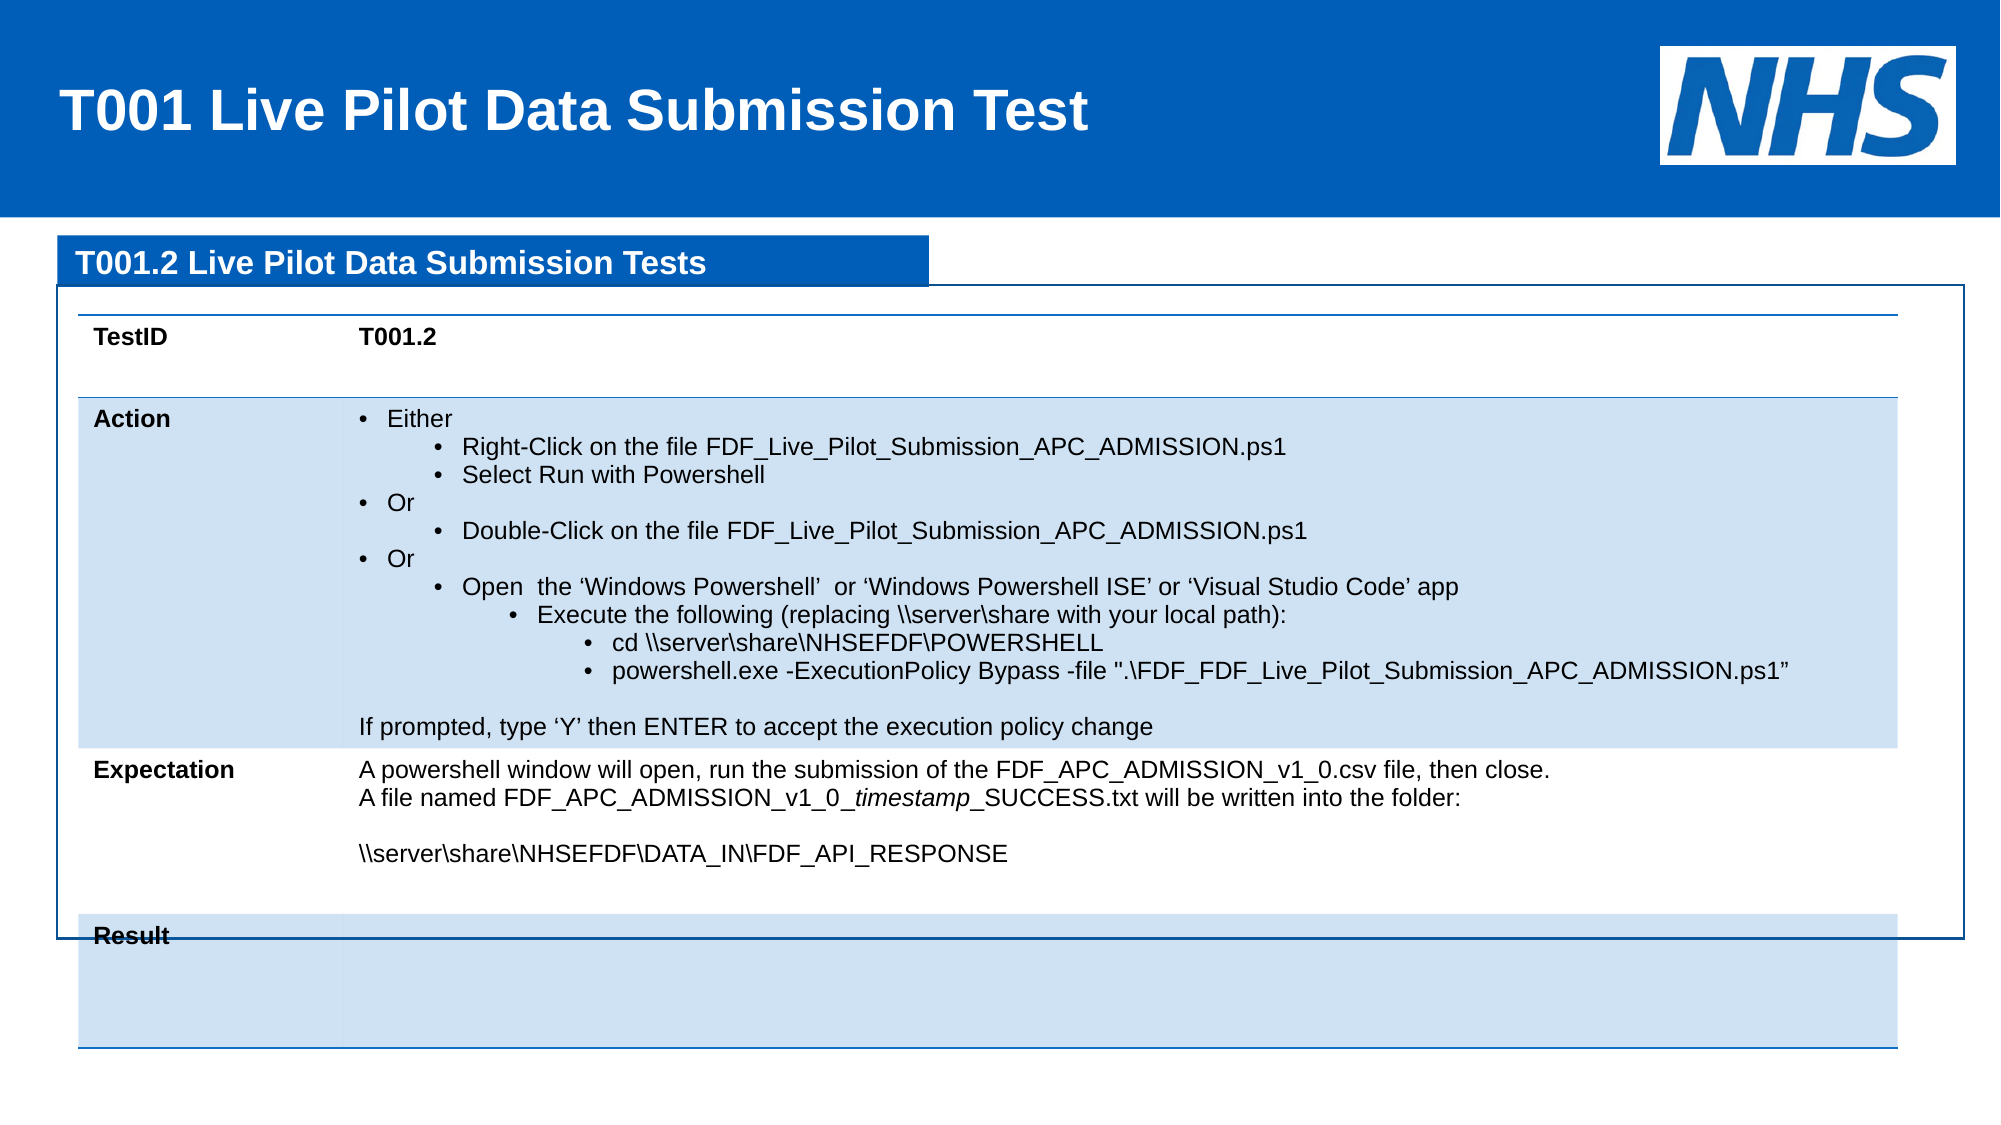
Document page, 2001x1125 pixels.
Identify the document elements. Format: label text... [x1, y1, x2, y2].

title T001 Live Pilot Data Submission Test [44, 3, 1640, 221]
table_header TestID [78, 316, 344, 397]
table_cell Either Right-Click on the file FDF_Live_Pilot_Submission_APC_ADMISSION.ps1 Select Run with Powershell Or Double-Click on the file FDF_Live_Pilot_Submission_APC_ADMISSION.ps1 Or Open the ‘Windows Powershell’ or ‘Windows Powershell ISE’ or ‘Visual Studio Code’ app Execute the following (replacing \\server\share with your local path): cd \\server\share\NHSEFDF\POWERSHELL powershell.exe -ExecutionPolicy Bypass -file ".\FDF_FDF_Live_Pilot_Submission_APC_ADMISSION.ps1” If prompted, type ‘Y’ then ENTER to accept the execution policy change [344, 398, 1898, 748]
table_cell Expectation [78, 748, 344, 914]
table_cell Result [78, 914, 344, 1047]
text_box [56, 284, 1965, 940]
table_cell A powershell window will open, run the submission of the FDF_APC_ADMISSION_v1_0.csv file, then close. A file named FDF_APC_ADMISSION_v1_0_timestamp_SUCCESS.txt will be written into the folder: \\server\share\NHSEFDF\DATA_IN\FDF_API_RESPONSE [344, 748, 1898, 914]
table_cell Action [78, 398, 344, 748]
table_cell [344, 914, 1898, 1047]
table_header T001.2 [344, 316, 1898, 397]
text_box T001.2 Live Pilot Data Submission Tests [57, 235, 929, 284]
picture [1660, 46, 1956, 165]
